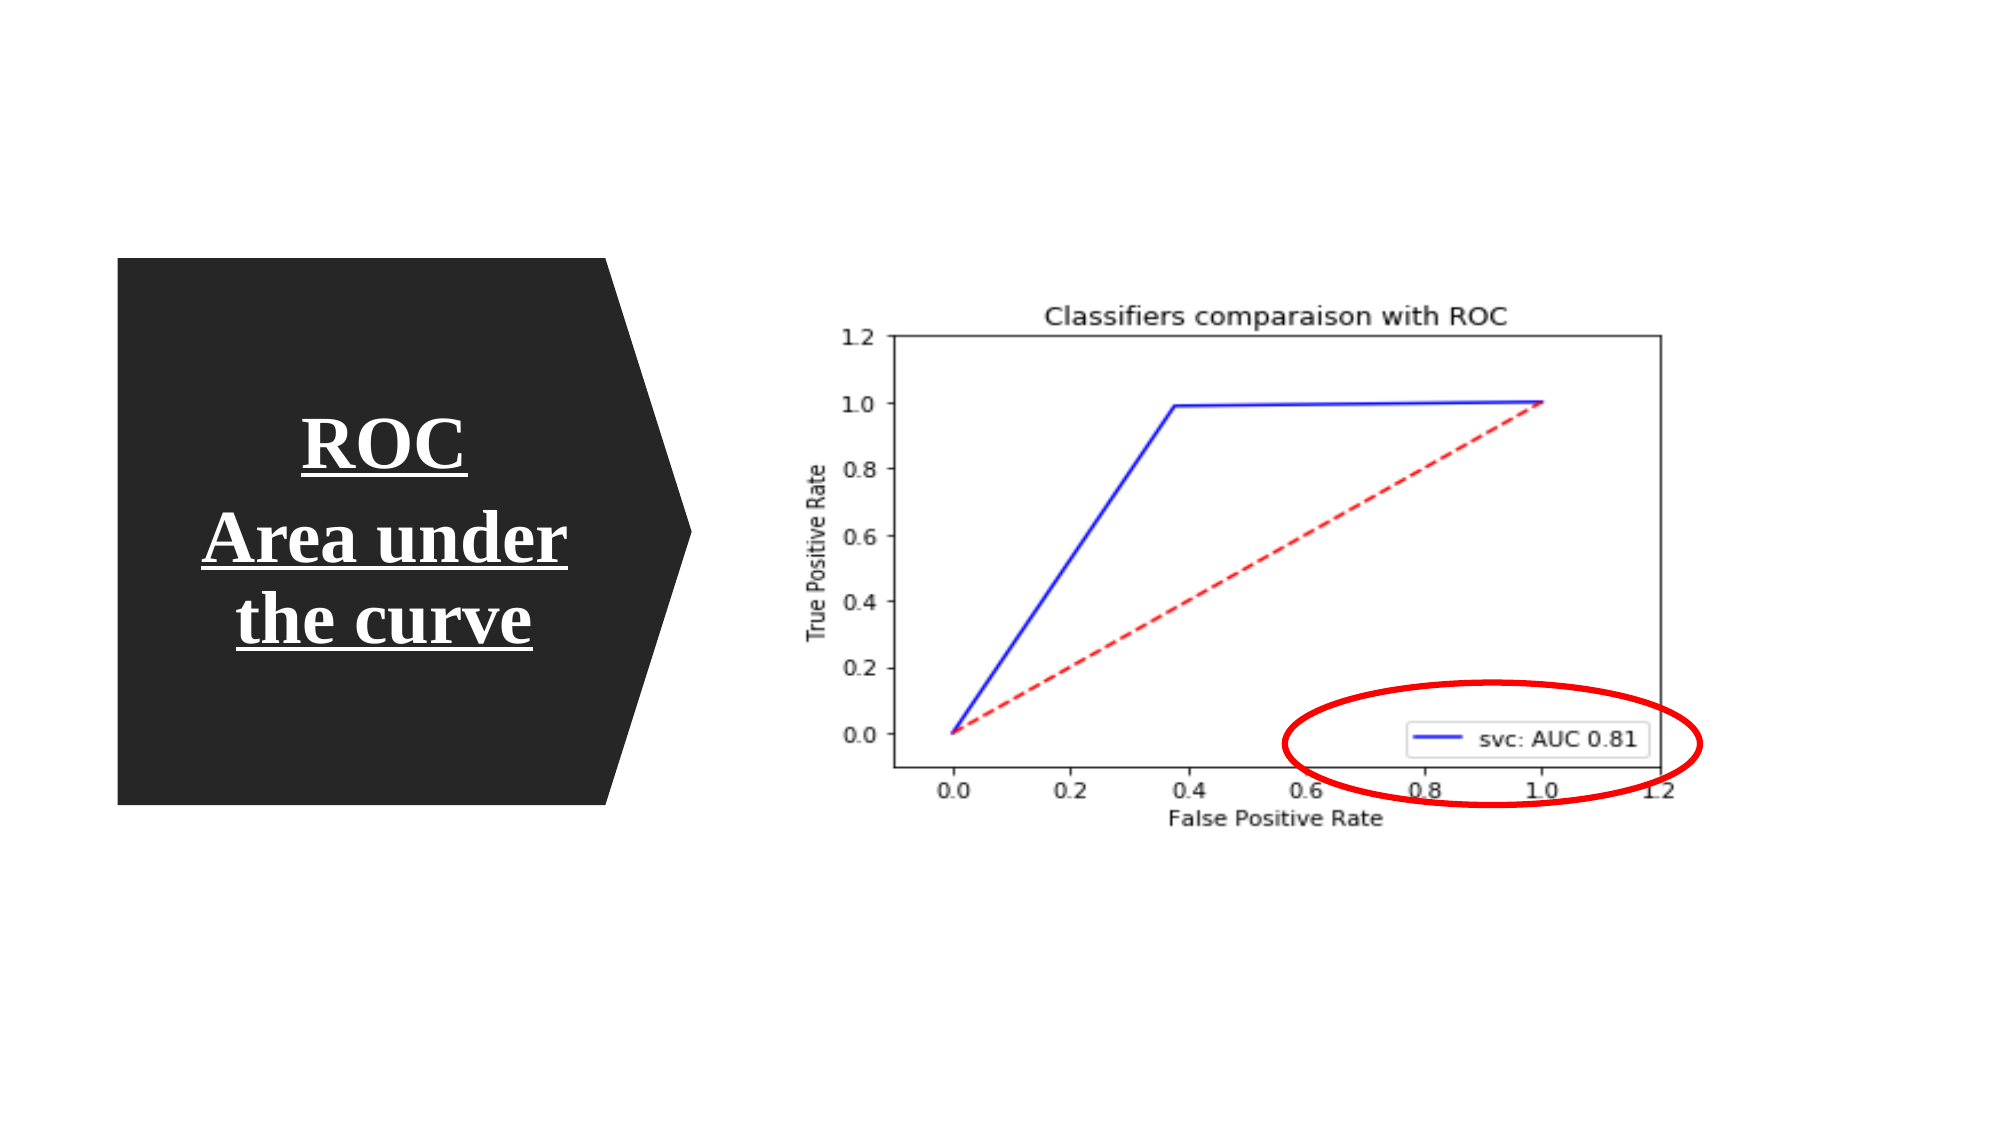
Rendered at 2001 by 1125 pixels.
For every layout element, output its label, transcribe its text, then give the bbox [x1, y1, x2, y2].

text_box [116, 257, 693, 807]
text_box ROC Area under the curve [168, 322, 601, 741]
picture [791, 282, 1832, 866]
